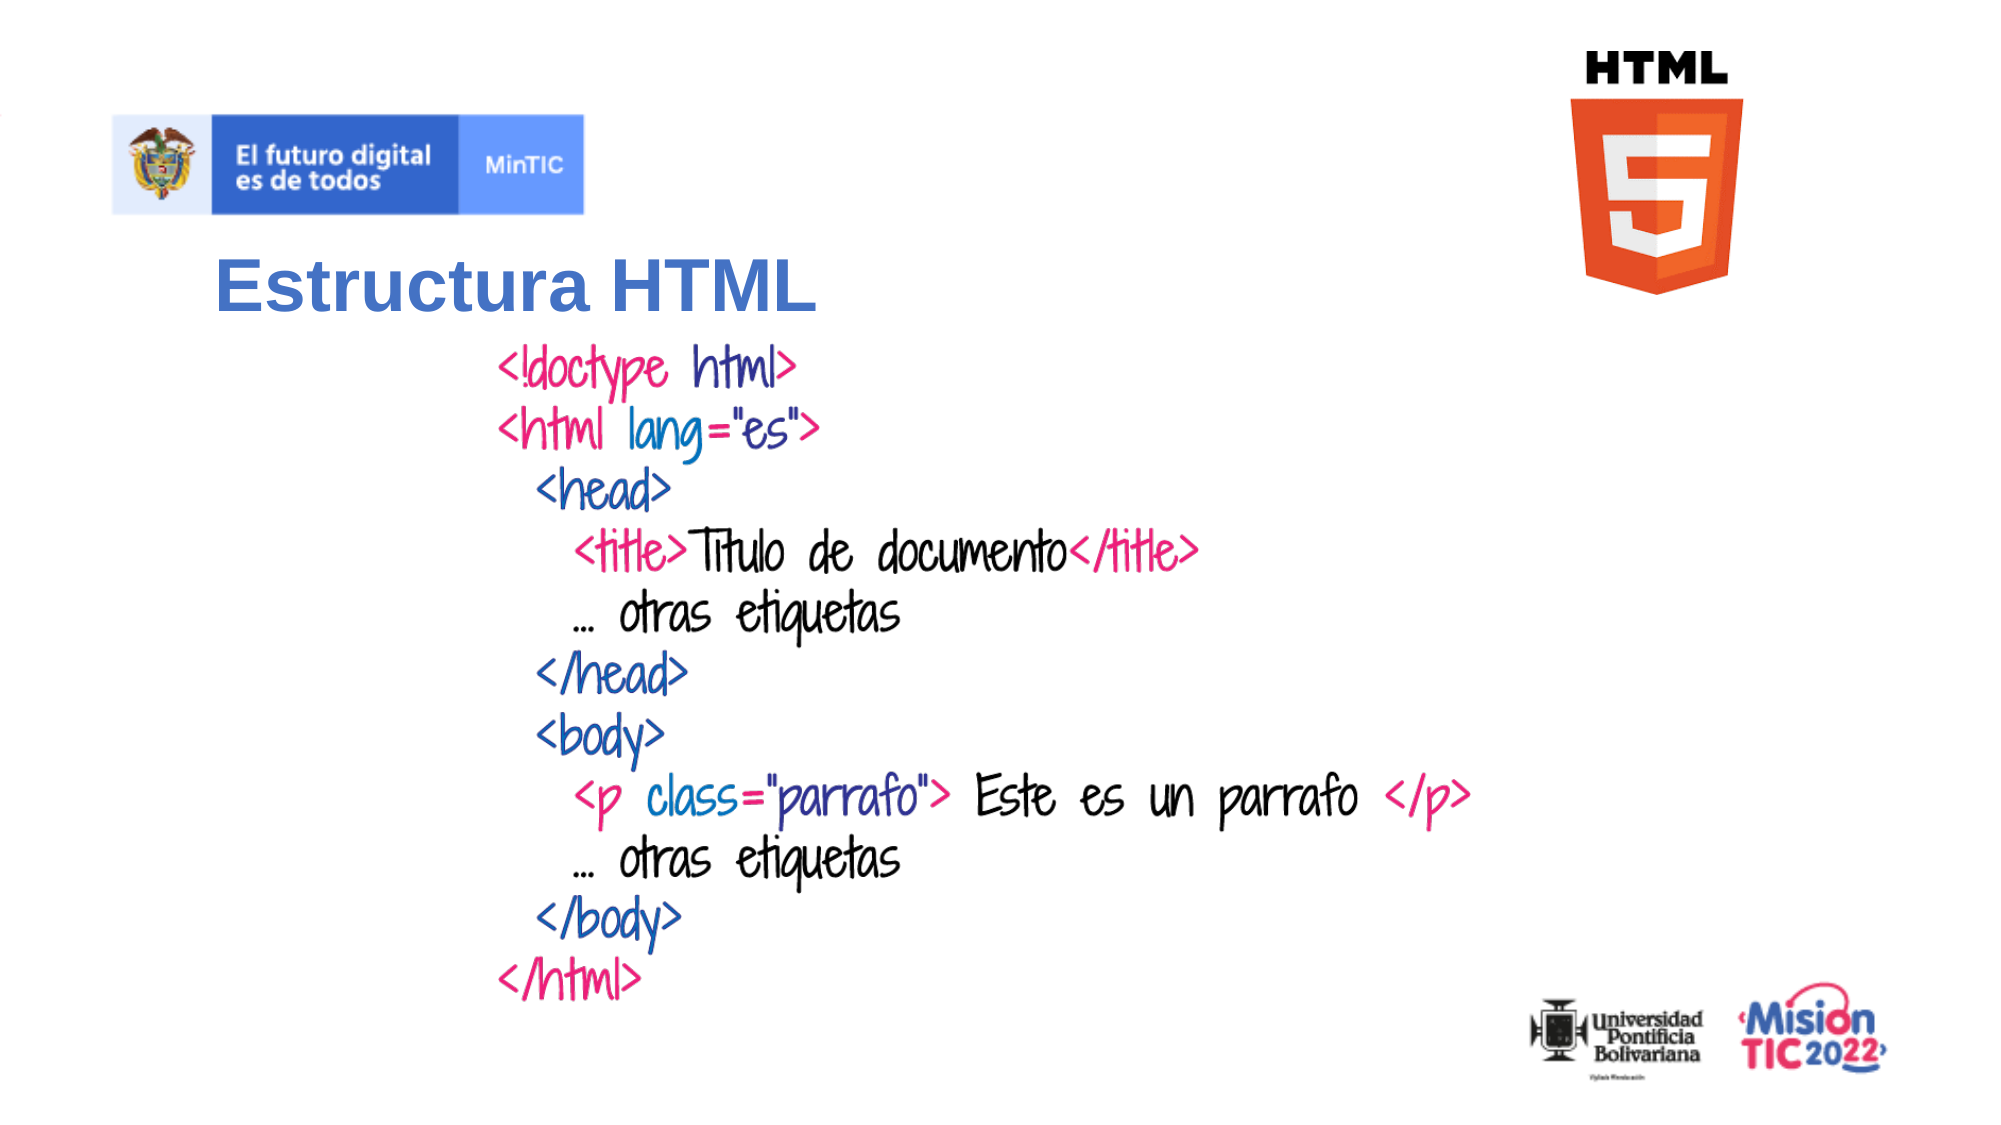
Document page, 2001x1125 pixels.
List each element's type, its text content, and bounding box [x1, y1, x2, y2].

text_box Estructura HTML [199, 229, 1331, 334]
picture [0, 1, 2000, 1124]
